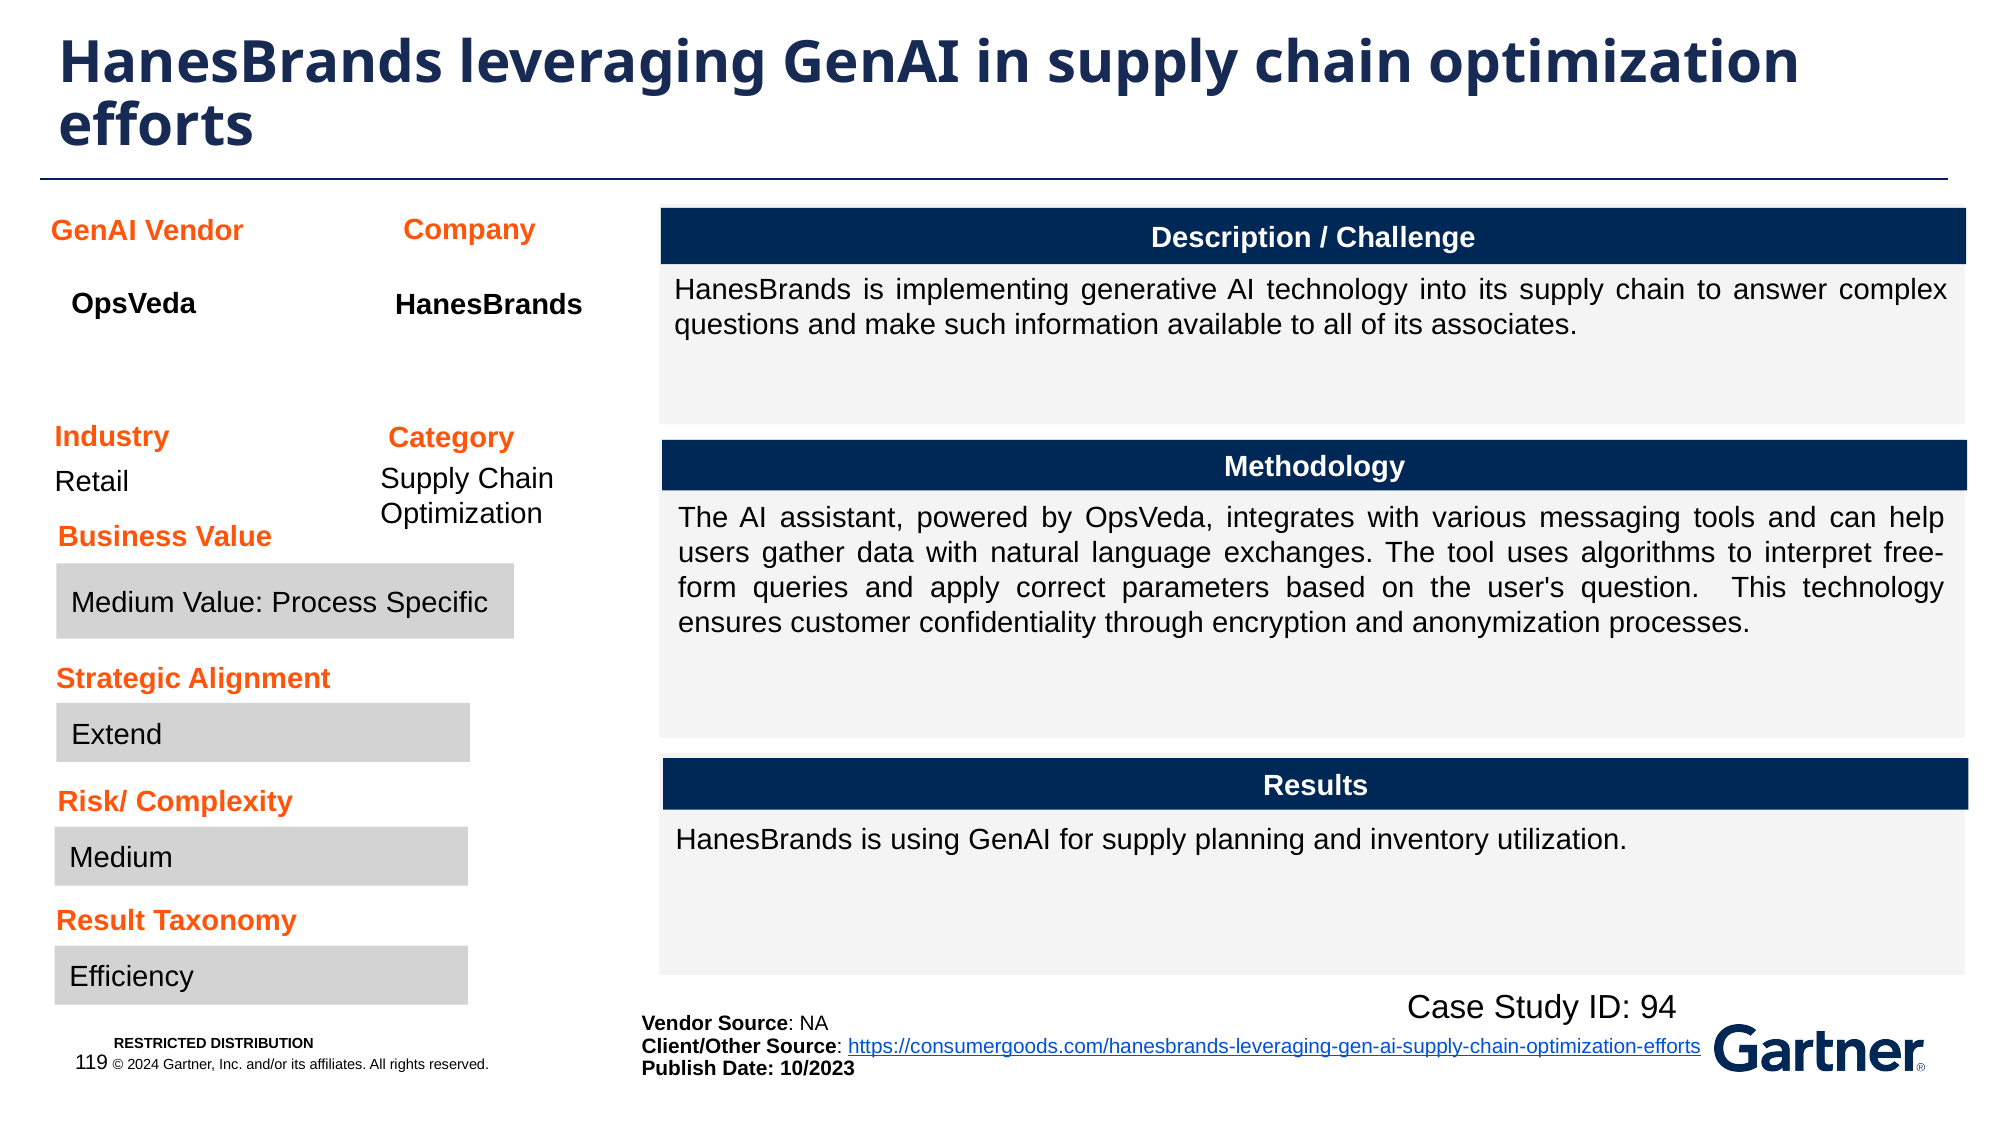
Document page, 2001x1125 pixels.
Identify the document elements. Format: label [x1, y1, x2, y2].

text_box [54, 945, 469, 1006]
text_box [54, 826, 469, 887]
text_box [0, 277, 268, 328]
text_box [41, 894, 390, 944]
text_box [55, 562, 515, 640]
text_box [43, 510, 333, 560]
picture [1717, 1024, 1925, 1072]
text_box [27, 203, 268, 254]
text_box [365, 278, 613, 329]
text_box [659, 439, 1968, 739]
text_box [641, 978, 1717, 1110]
text_box [39, 409, 642, 537]
text_box [659, 204, 1967, 425]
text_box [349, 202, 590, 253]
text_box [42, 775, 391, 825]
text_box [58, 28, 1985, 174]
text_box [41, 652, 471, 763]
text_box [659, 753, 1969, 975]
